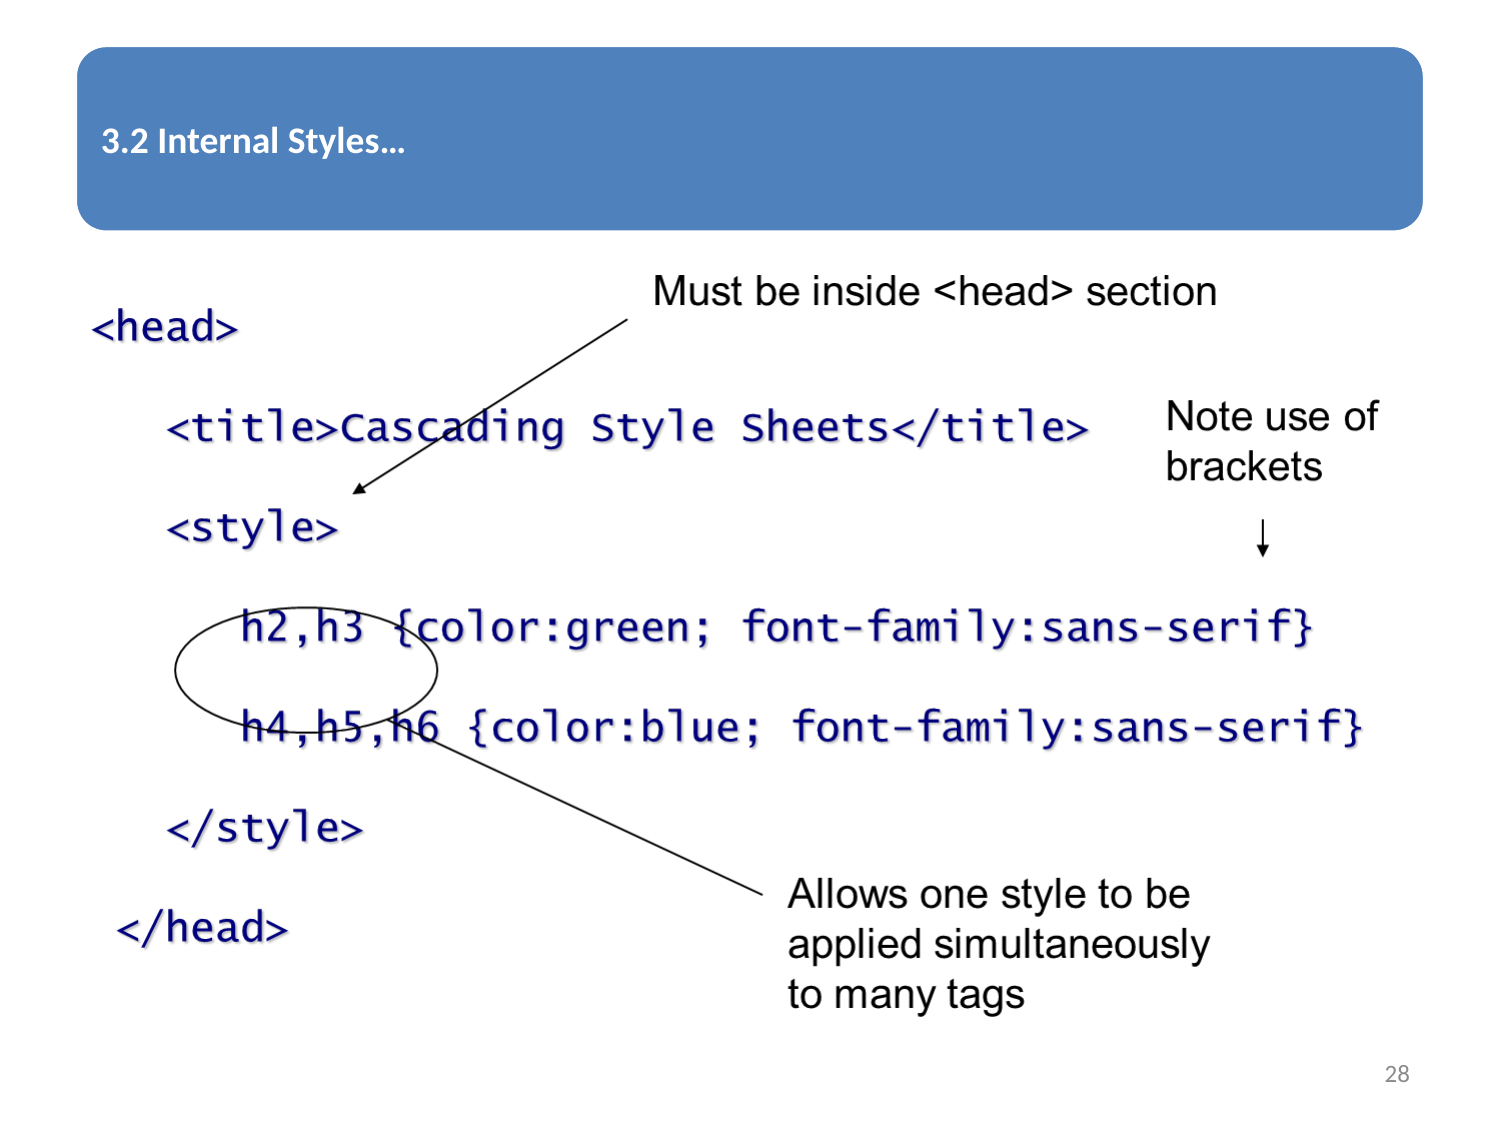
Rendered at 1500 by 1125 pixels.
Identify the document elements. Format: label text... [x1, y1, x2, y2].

slide_number 28 [1074, 1051, 1425, 1103]
picture [50, 252, 1497, 1043]
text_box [74, 44, 1426, 233]
